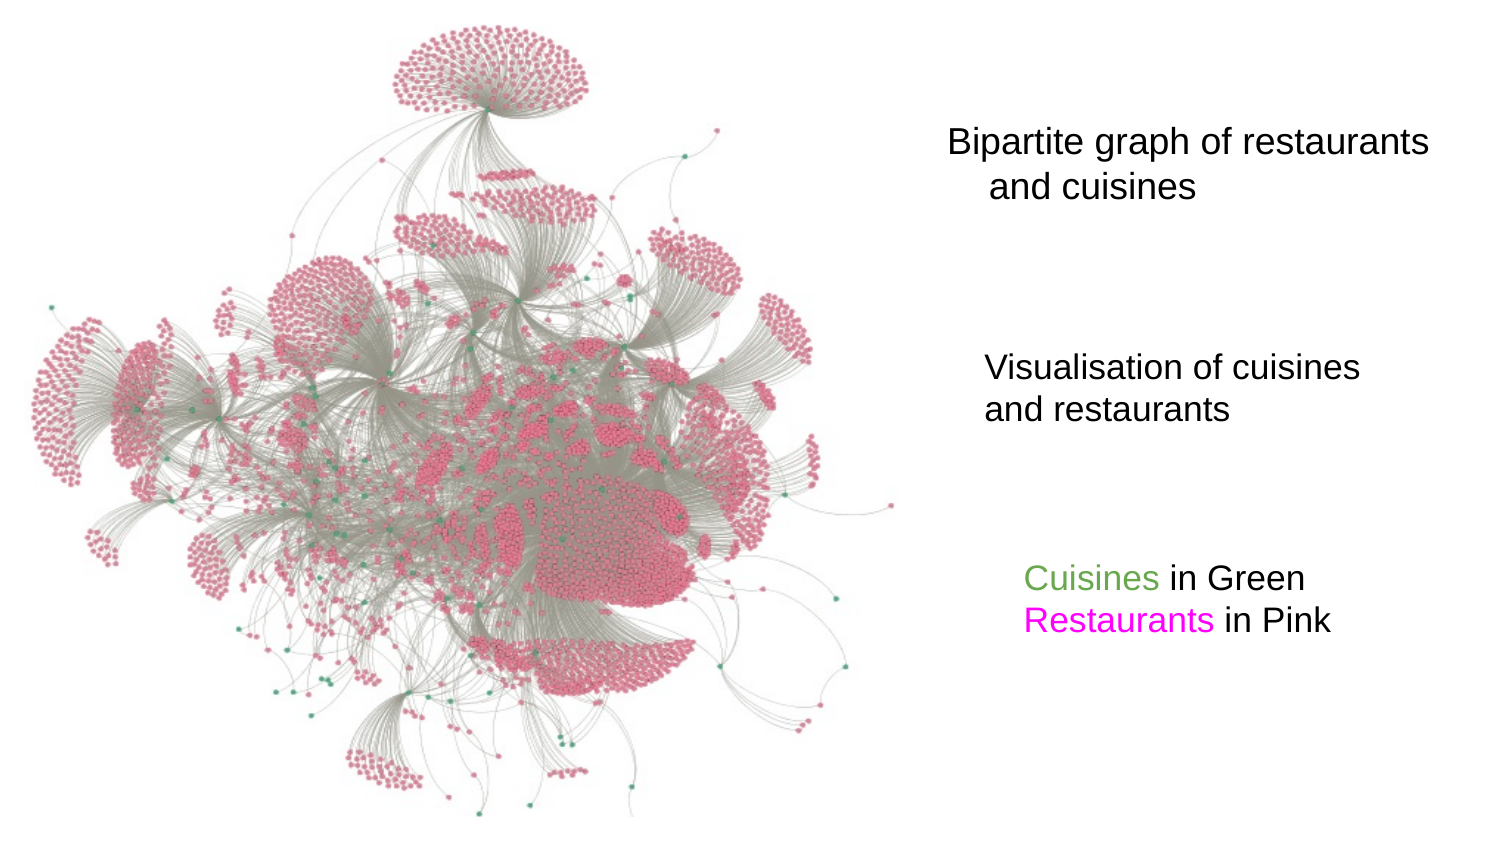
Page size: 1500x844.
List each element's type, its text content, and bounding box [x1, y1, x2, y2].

text_box Bipartite graph of restaurants and cuisines [932, 102, 1449, 224]
text_box Cuisines in Green Restaurants in Pink [1008, 539, 1388, 661]
text_box Visualisation of cuisines and restaurants [969, 328, 1431, 450]
picture [24, 24, 900, 818]
